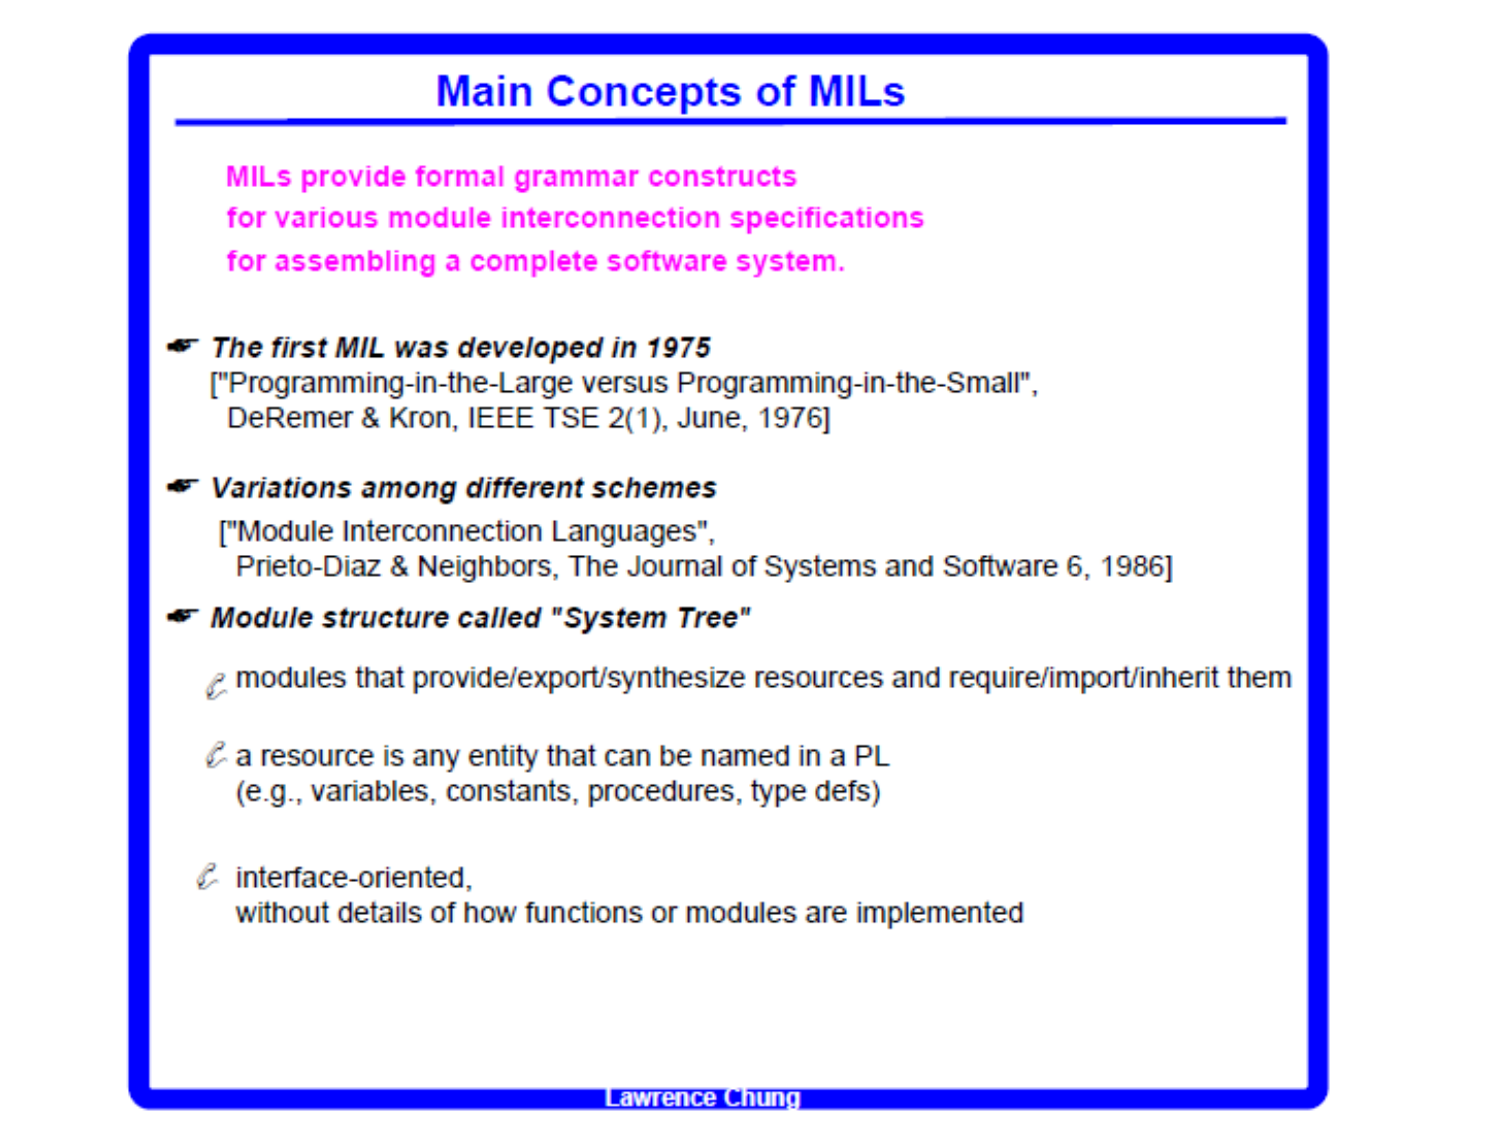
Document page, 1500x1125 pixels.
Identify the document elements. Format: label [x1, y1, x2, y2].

picture [125, 24, 1338, 1118]
